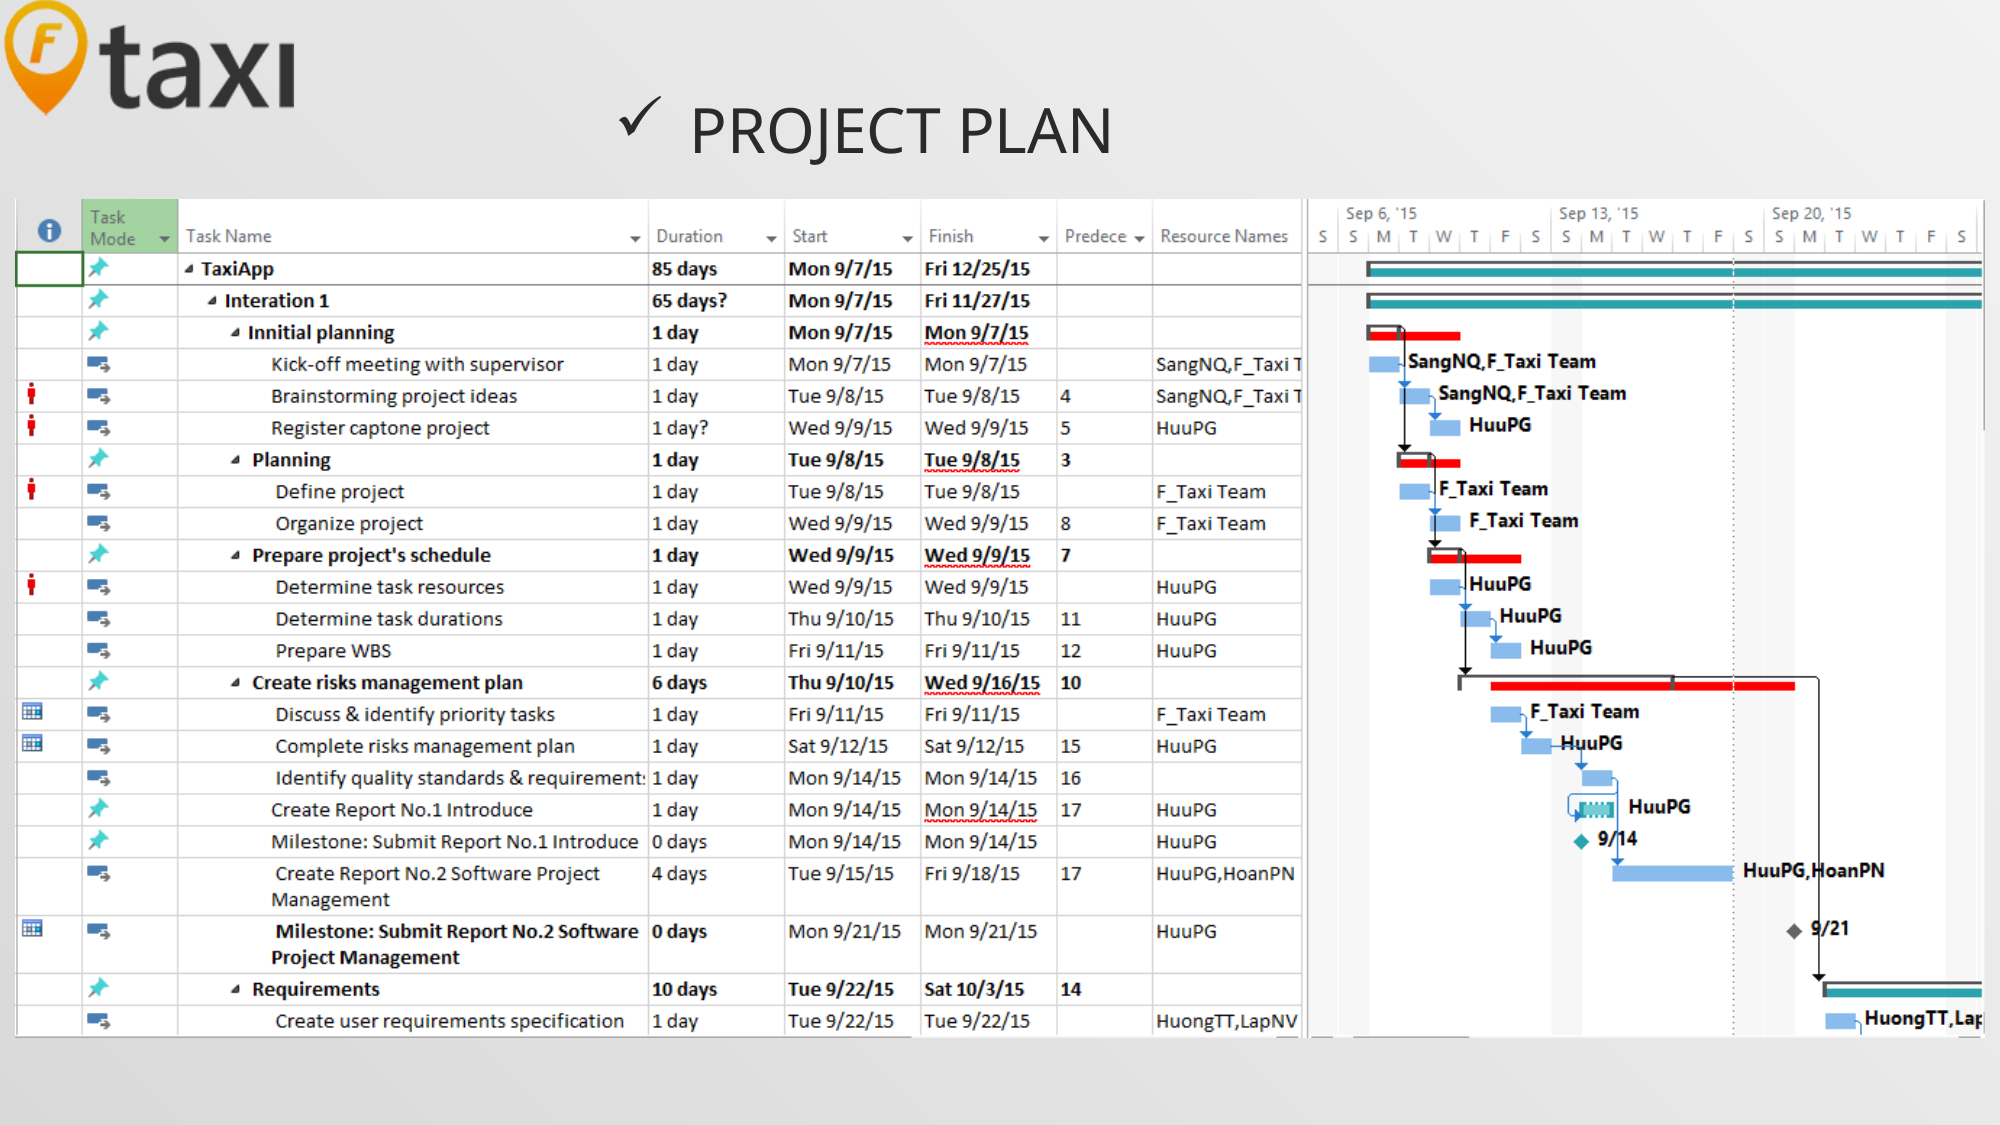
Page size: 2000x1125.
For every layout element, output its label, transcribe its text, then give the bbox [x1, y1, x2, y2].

picture [1, 0, 302, 116]
picture [15, 199, 1985, 1038]
text_box Project Plan [599, 50, 1488, 175]
